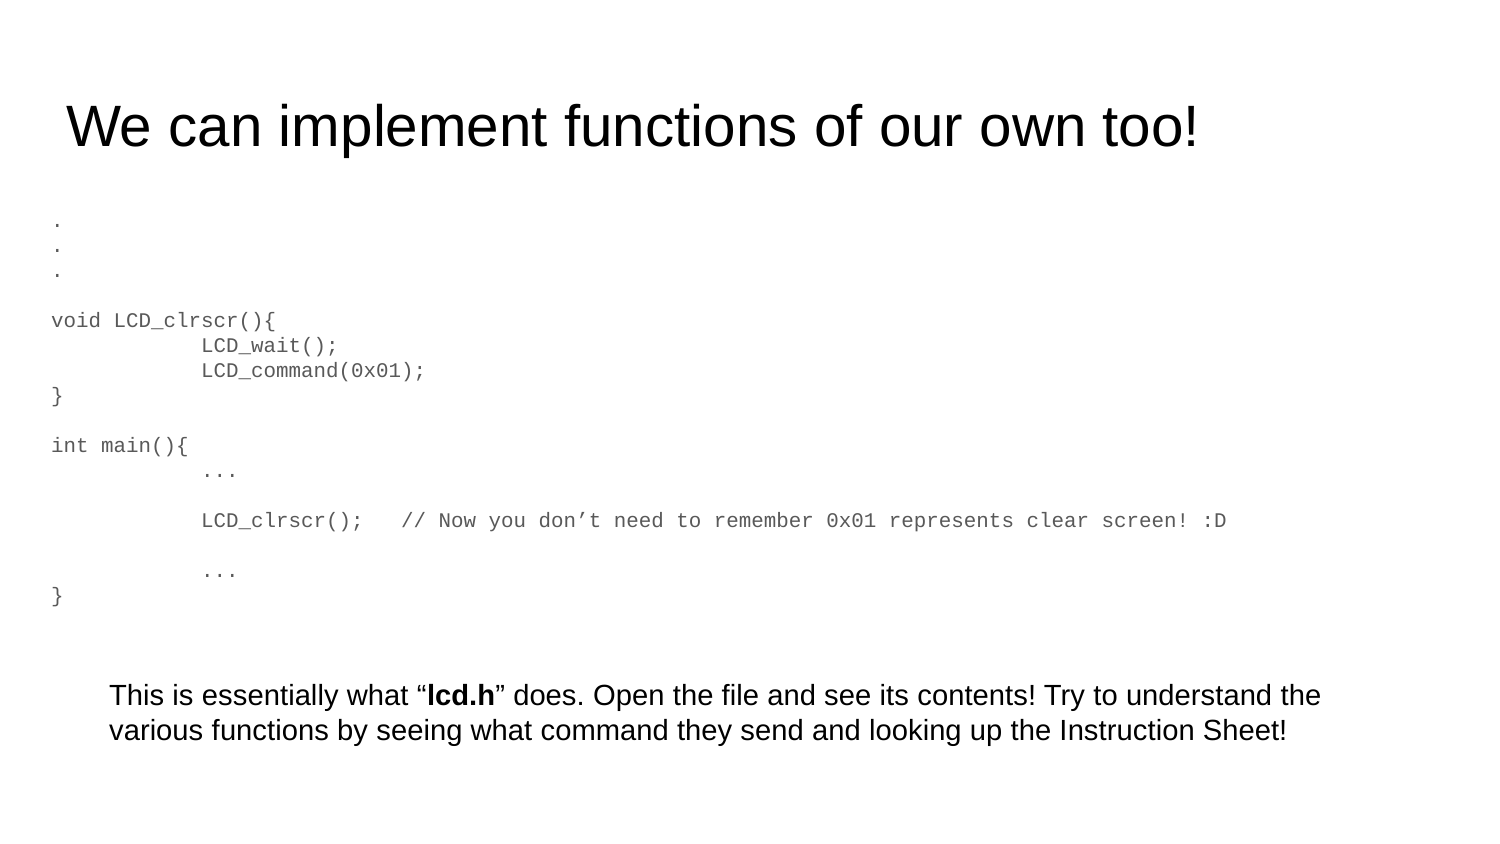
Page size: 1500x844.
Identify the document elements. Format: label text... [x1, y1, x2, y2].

text_box This is essentially what “lcd.h” does. Open the file and see its contents! Try to understand the various functions by seeing what command they send and looking up the Instruction Sheet! [94, 661, 1434, 788]
title We can implement functions of our own too! [51, 72, 1449, 167]
list . . . void LCD_clrscr(){ LCD_wait(); LCD_command(0x01); } int main(){ ... LCD_clrscr(); // Now you don’t need to remember 0x01 represents clear screen! :D ... } [36, 191, 1434, 609]
